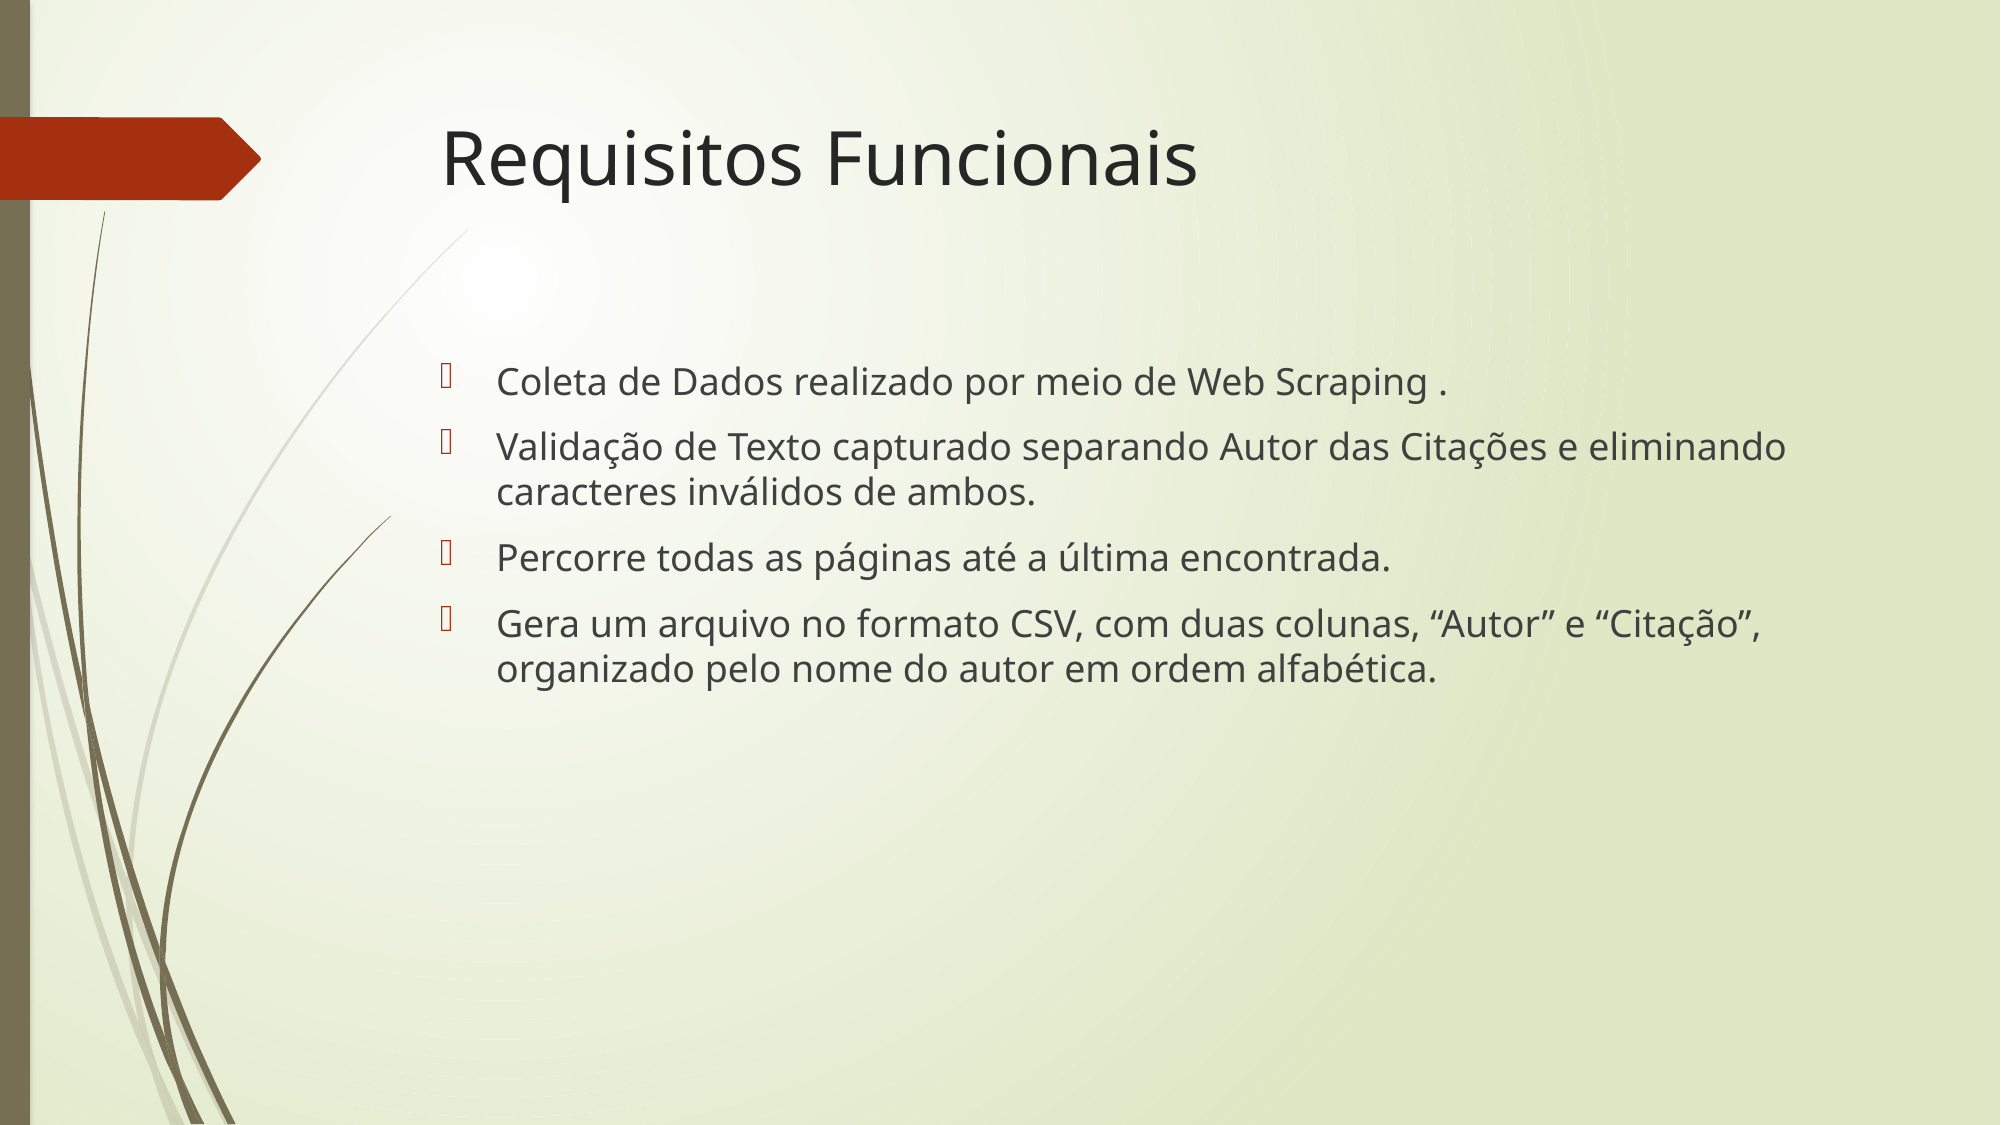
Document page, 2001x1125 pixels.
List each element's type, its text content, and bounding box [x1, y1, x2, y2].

list Coleta de Dados realizado por meio de Web Scraping . Validação de Texto capturado separando Autor das Citações e eliminando caracteres inválidos de ambos. Percorre todas as páginas até a última encontrada. Gera um arquivo no formato CSV, com duas colunas, “Autor” e “Citação”, organizado pelo nome do autor em ordem alfabética. [424, 350, 1888, 970]
title Requisitos Funcionais [425, 102, 1888, 313]
